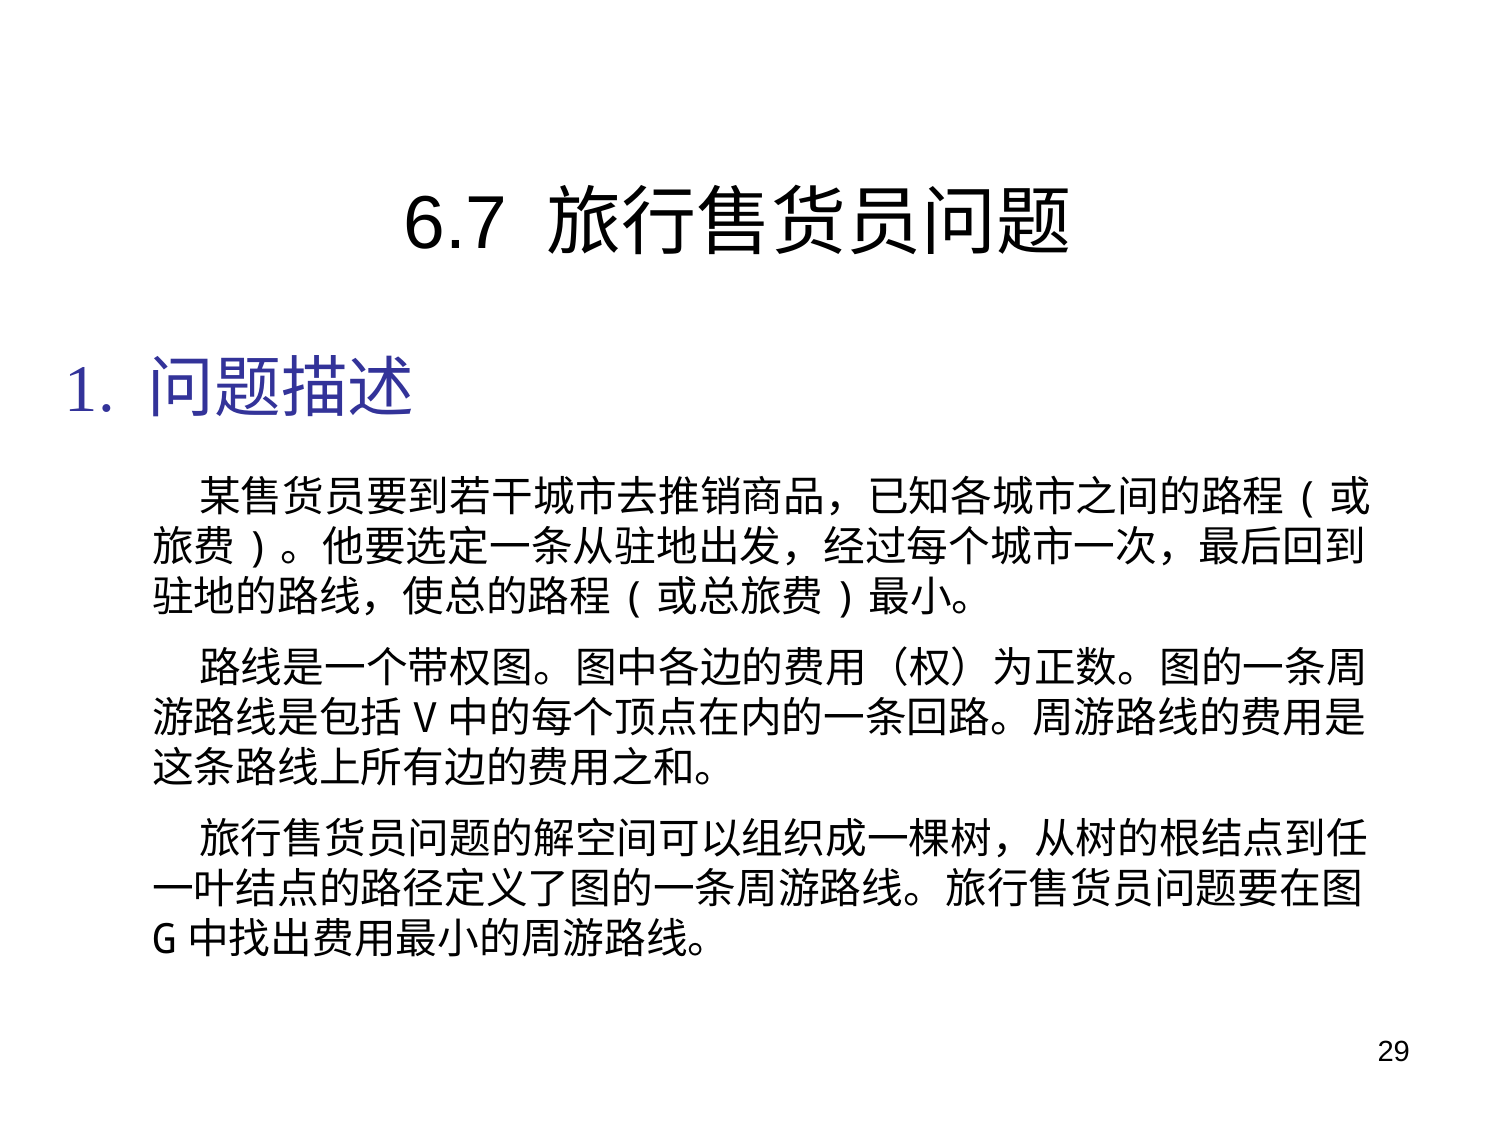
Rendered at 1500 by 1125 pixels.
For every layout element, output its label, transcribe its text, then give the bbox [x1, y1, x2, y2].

slide_number 29 [1074, 1024, 1425, 1103]
text_box 某售货员要到若干城市去推销商品，已知各城市之间的路程(或旅费)。他要选定一条从驻地出发，经过每个城市一次，最后回到驻地的路线，使总的路程(或总旅费)最小。 路线是一个带权图。图中各边的费用（权）为正数。图的一条周游路线是包括V中的每个顶点在内的一条回路。周游路线的费用是这条路线上所有边的费用之和。 旅行售货员问题的解空间可以组织成一棵树，从树的根结点到任一叶结点的路径定义了图的一条周游路线。旅行售货员问题要在图G中找出费用最小的周游路线。 [137, 462, 1400, 970]
title 6.7 旅行售货员问题 [112, 125, 1363, 313]
text_box 1. 问题描述 [49, 337, 1025, 433]
